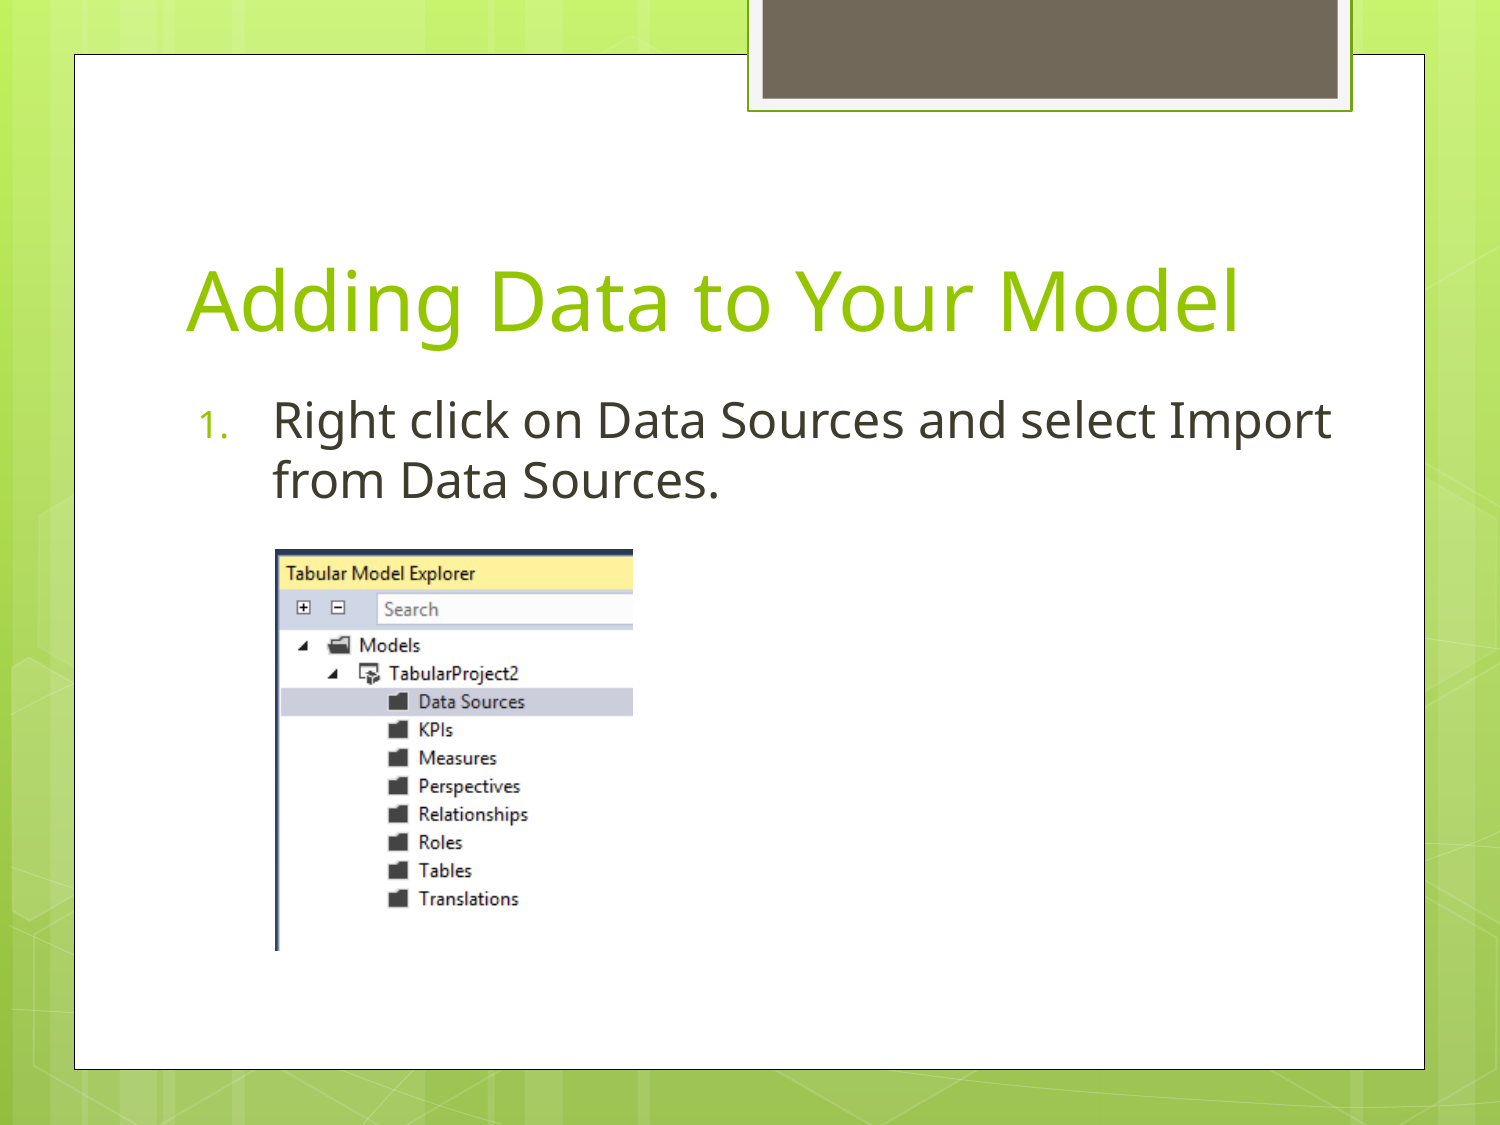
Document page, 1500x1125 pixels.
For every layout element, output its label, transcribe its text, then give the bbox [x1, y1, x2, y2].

title Adding Data to Your Model [171, 168, 1324, 357]
picture [274, 548, 634, 951]
list Right click on Data Sources and select Import from Data Sources. [171, 381, 1413, 1050]
